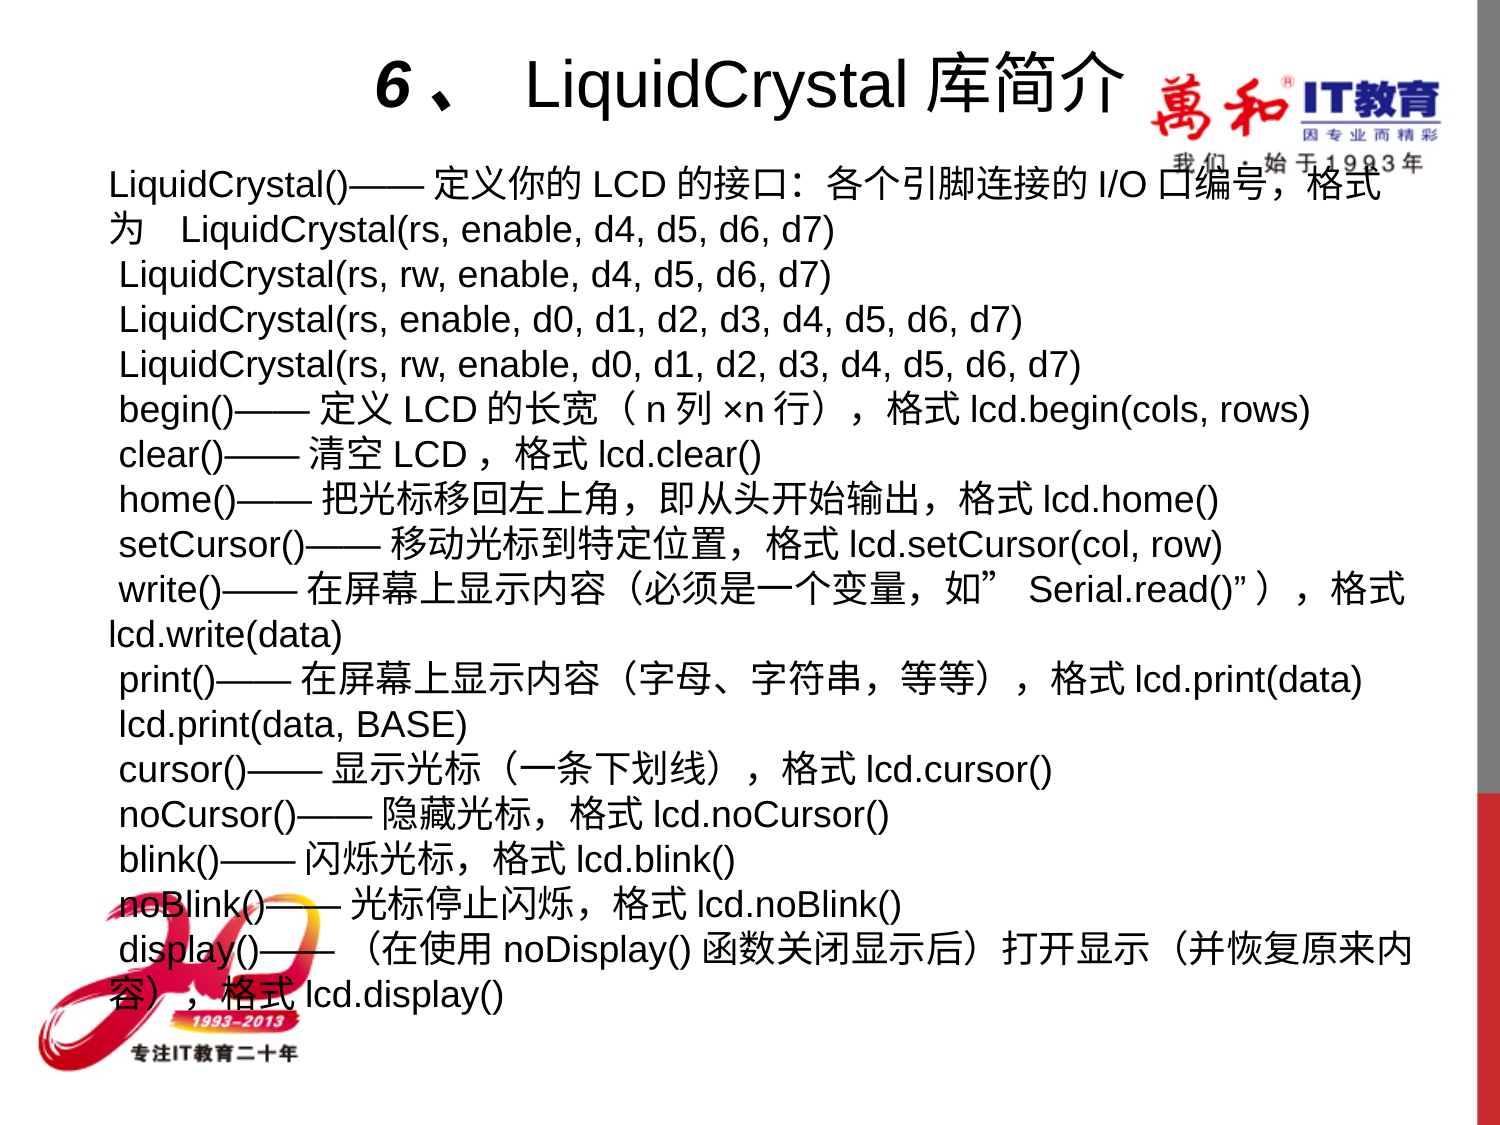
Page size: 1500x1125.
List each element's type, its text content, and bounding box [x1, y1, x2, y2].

title 6、 LiquidCrystal库简介 [74, 37, 1426, 130]
text_box LiquidCrystal()——定义你的LCD的接口：各个引脚连接的I/O口编号，格式为 LiquidCrystal(rs, enable, d4, d5, d6, d7) LiquidCrystal(rs, rw, enable, d4, d5, d6, d7) LiquidCrystal(rs, enable, d0, d1, d2, d3, d4, d5, d6, d7) LiquidCrystal(rs, rw, enable, d0, d1, d2, d3, d4, d5, d6, d7) begin()——定义LCD的长宽（n列×n行），格式lcd.begin(cols, rows) clear()——清空LCD，格式lcd.clear() home()——把光标移回左上角，即从头开始输出，格式lcd.home() setCursor()——移动光标到特定位置，格式lcd.setCursor(col, row) write()——在屏幕上显示内容（必须是一个变量，如”Serial.read()”），格式lcd.write(data) print()——在屏幕上显示内容（字母、字符串，等等），格式lcd.print(data) lcd.print(data, BASE) cursor()——显示光标（一条下划线），格式lcd.cursor() noCursor()——隐藏光标，格式lcd.noCursor() blink()——闪烁光标，格式lcd.blink() noBlink()——光标停止闪烁，格式lcd.noBlink() display()——（在使用noDisplay()函数关闭显示后）打开显示（并恢复原来内容），格式lcd.display() [93, 152, 1430, 1068]
picture [0, 0, 1500, 1125]
